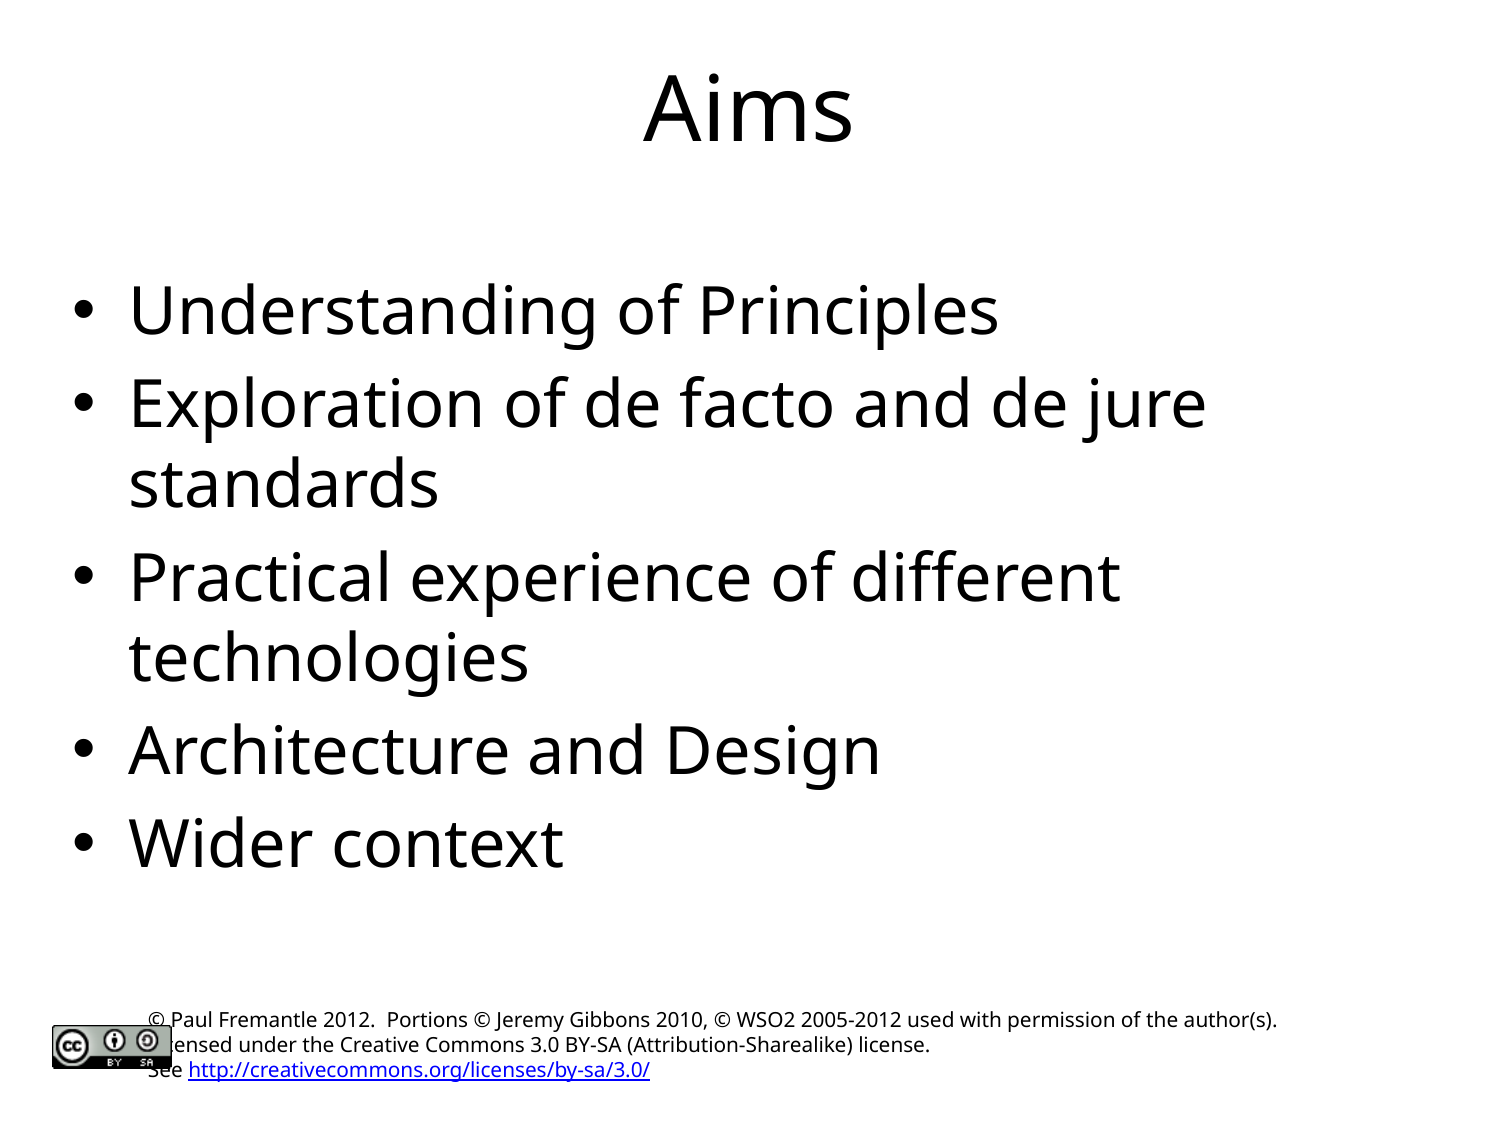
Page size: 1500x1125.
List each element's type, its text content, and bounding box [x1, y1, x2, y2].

list Understanding of Principles Exploration of de facto and de jure standards Practical experience of different technologies Architecture and Design Wider context [61, 262, 1412, 1005]
picture [52, 1025, 172, 1069]
title Aims [75, 45, 1425, 233]
